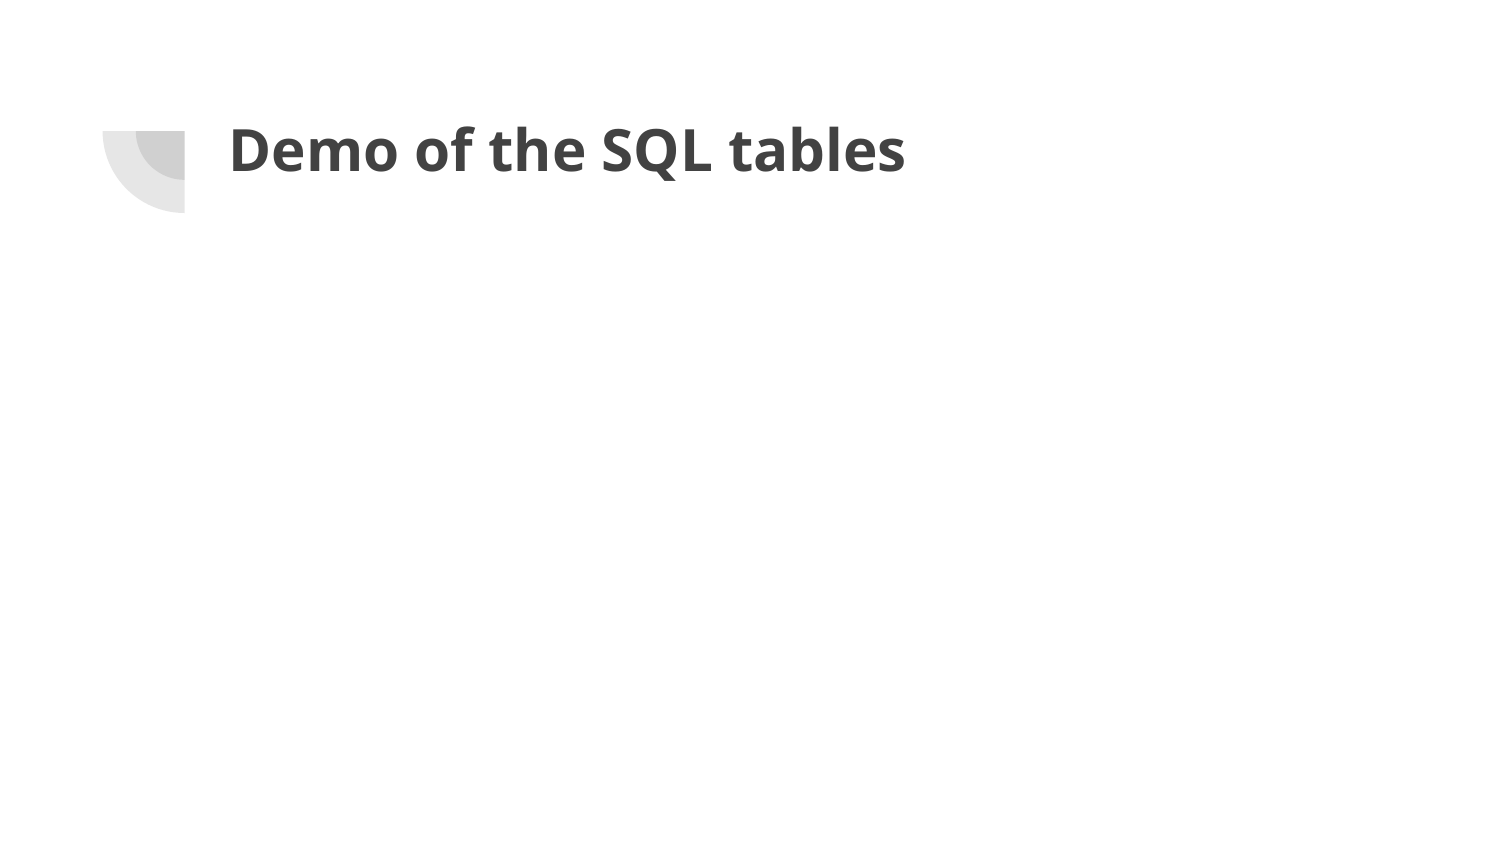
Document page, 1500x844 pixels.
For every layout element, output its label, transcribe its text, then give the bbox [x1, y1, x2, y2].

title Demo of the SQL tables [213, 98, 1368, 263]
